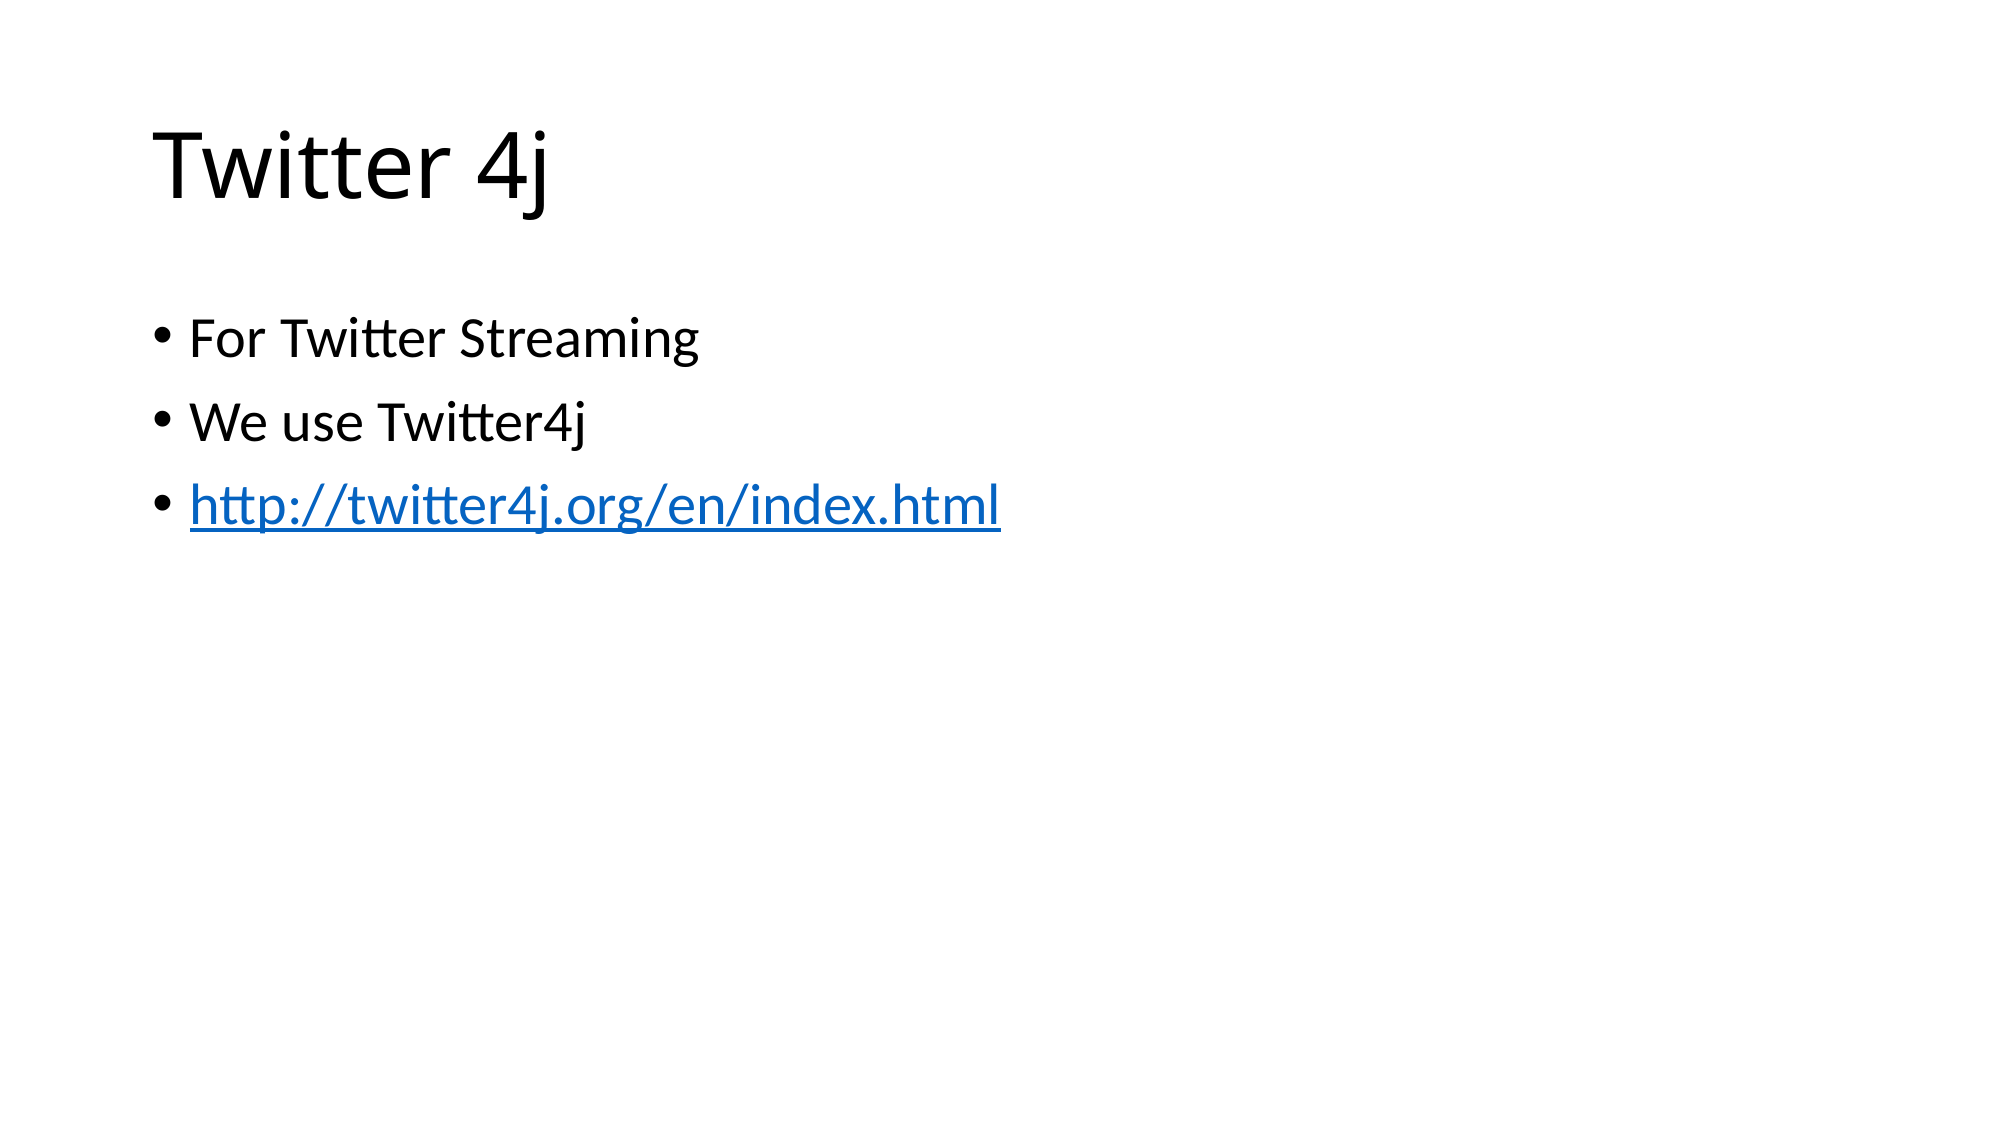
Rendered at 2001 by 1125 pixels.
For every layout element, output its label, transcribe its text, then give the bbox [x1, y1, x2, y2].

title Twitter 4j [137, 59, 1863, 278]
list For Twitter Streaming We use Twitter4j http://twitter4j.org/en/index.html [137, 299, 1863, 1014]
